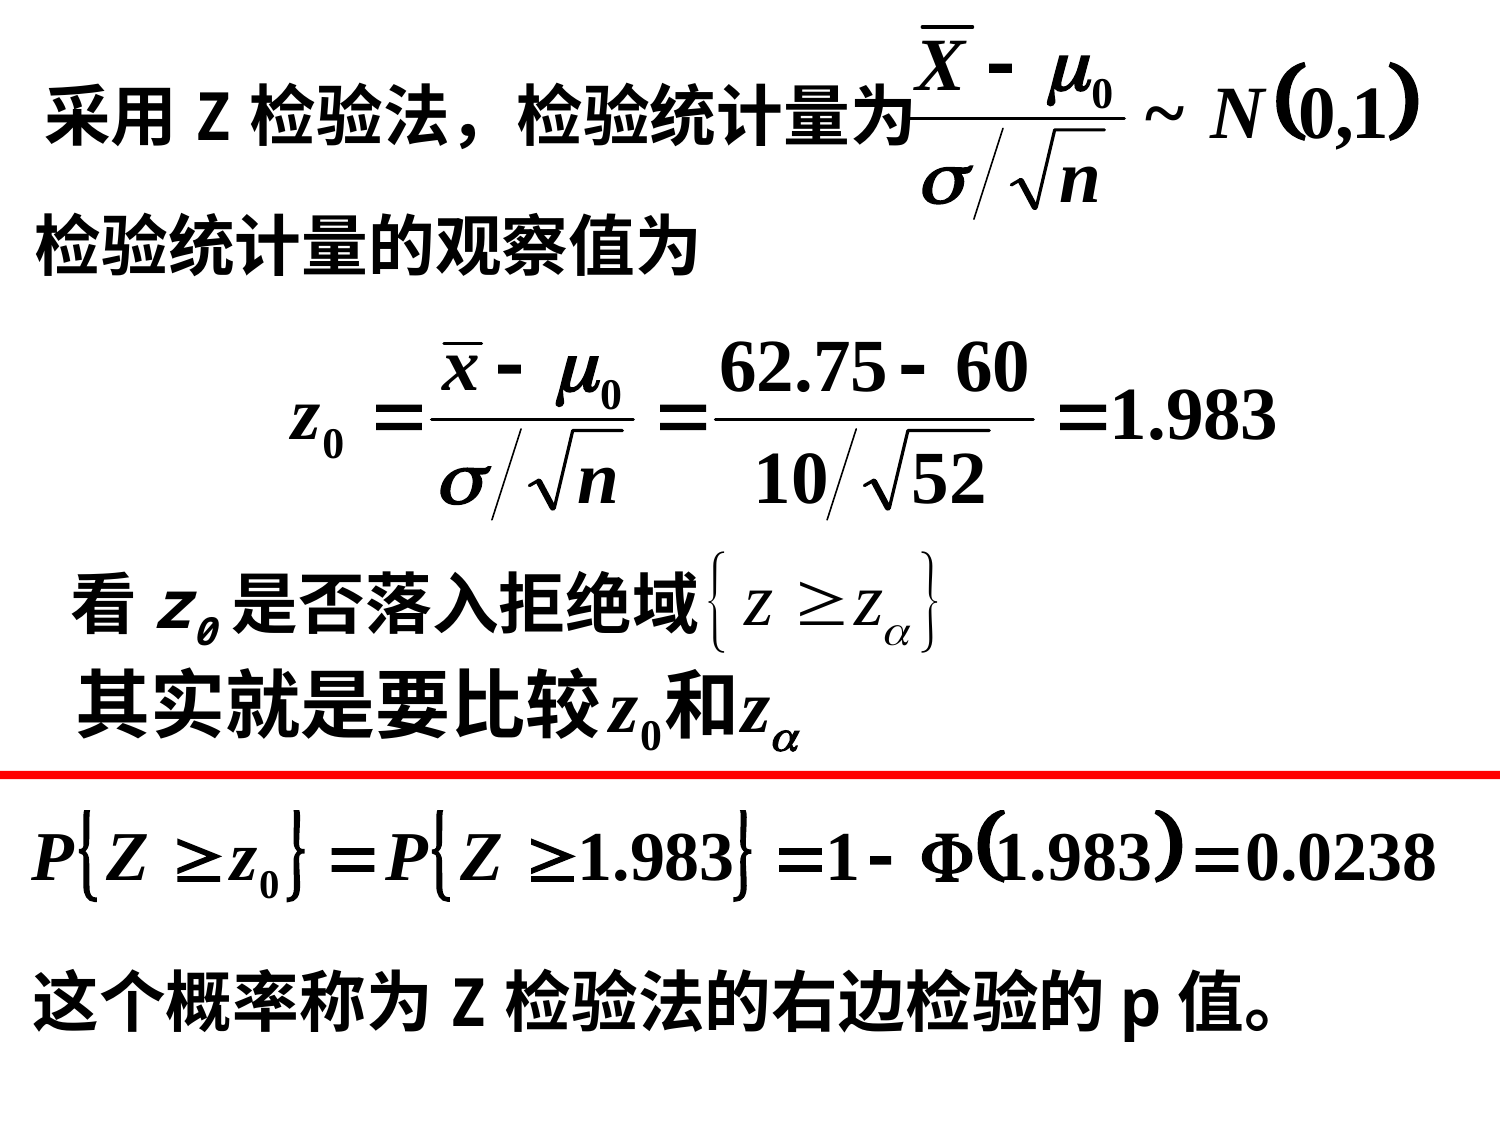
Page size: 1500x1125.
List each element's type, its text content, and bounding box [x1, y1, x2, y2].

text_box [64, 657, 816, 770]
text_box 检验统计量的观察值为 [20, 172, 928, 315]
text_box 采用Z检验法，检验统计量为 [29, 42, 891, 172]
text_box 看z0是否落入拒绝域 [55, 527, 1317, 693]
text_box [17, 810, 1447, 916]
text_box 这个概率称为Z检验法的右边检验的p值。 [17, 928, 1421, 1071]
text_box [277, 314, 1293, 534]
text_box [699, 544, 963, 670]
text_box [891, 7, 1424, 233]
